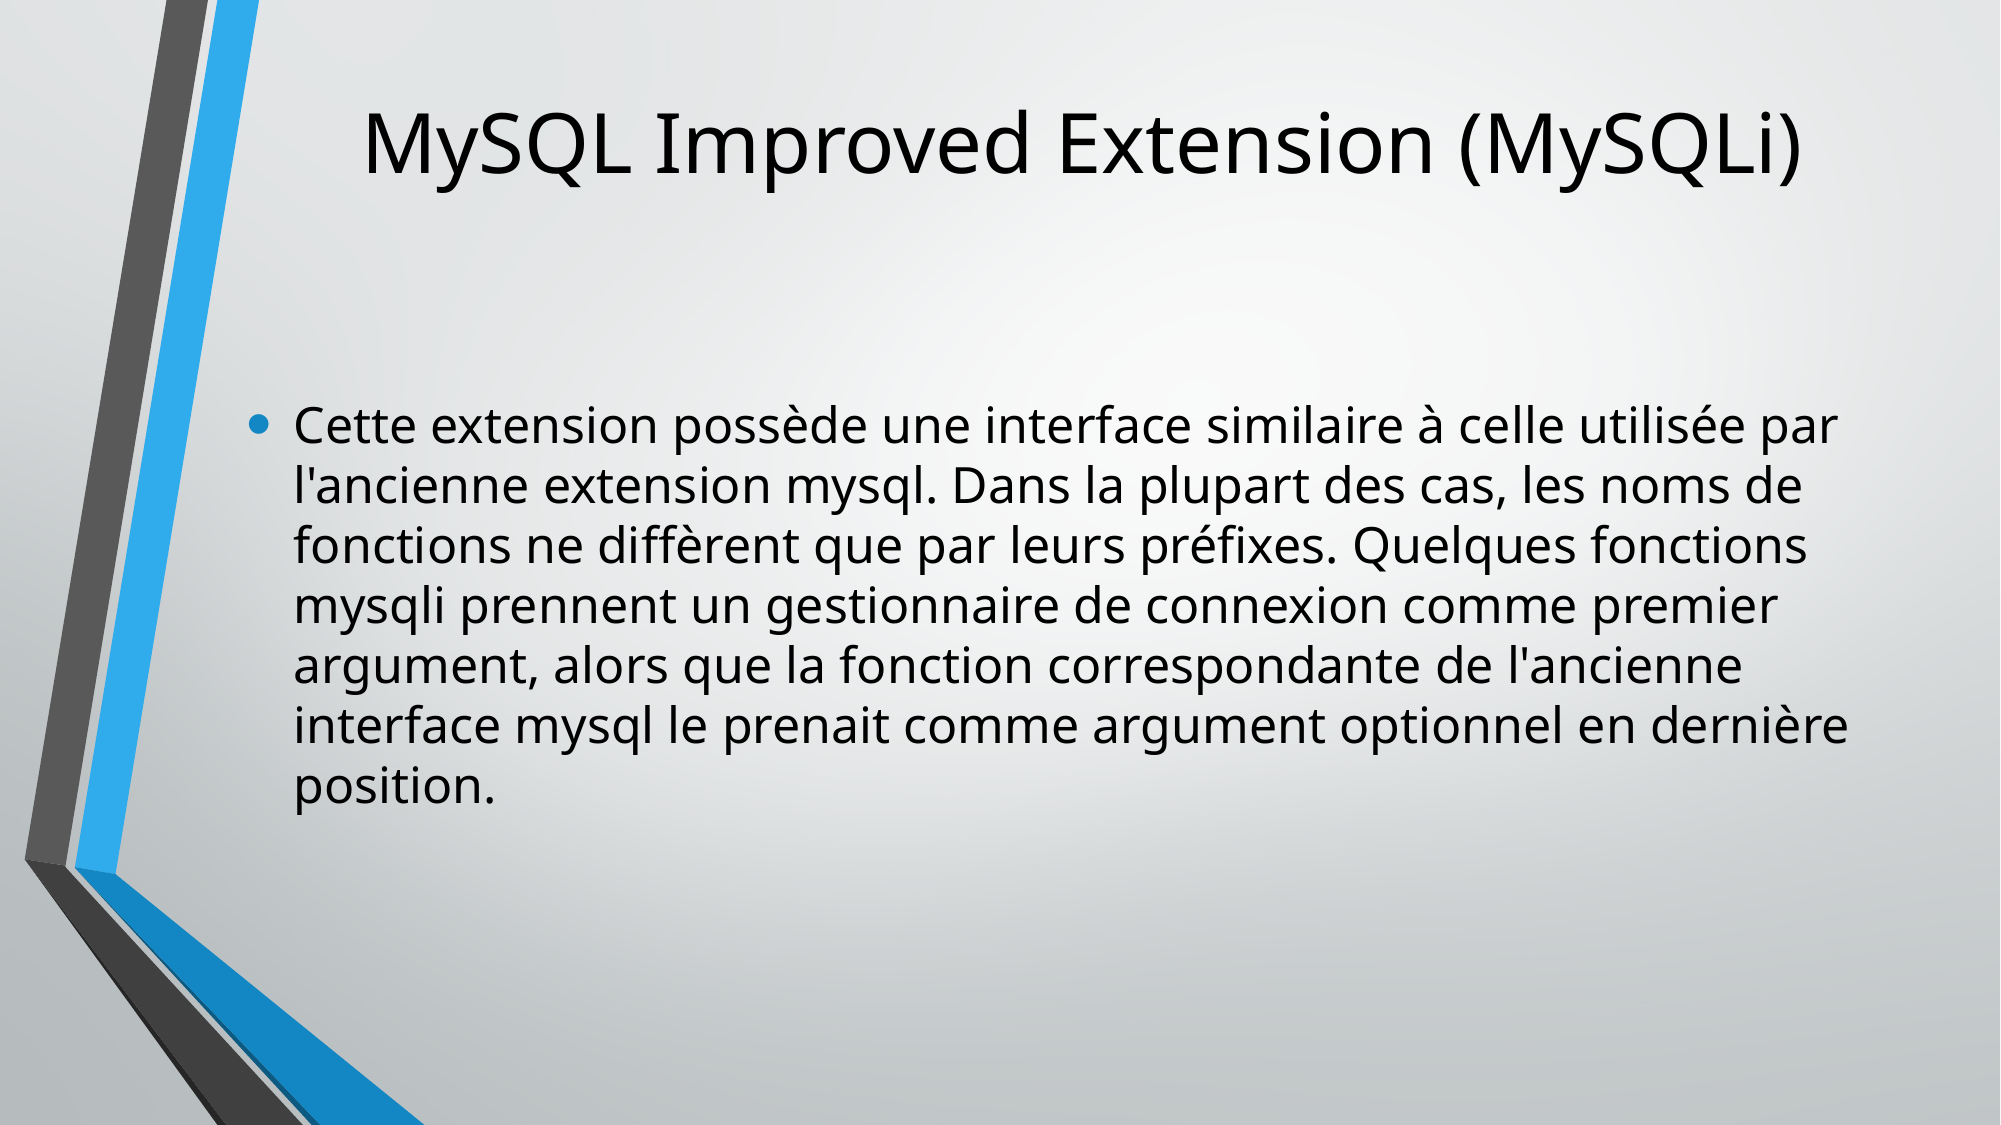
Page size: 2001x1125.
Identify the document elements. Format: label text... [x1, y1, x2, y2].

list Cette extension possède une interface similaire à celle utilisée par l'ancienne extension mysql. Dans la plupart des cas, les noms de fonctions ne diffèrent que par leurs préfixes. Quelques fonctions mysqli prennent un gestionnaire de connexion comme premier argument, alors que la fonction correspondante de l'ancienne interface mysql le prenait comme argument optionnel en dernière position. [231, 347, 1876, 860]
title MySQL Improved Extension (MySQLi) [260, 0, 1904, 285]
